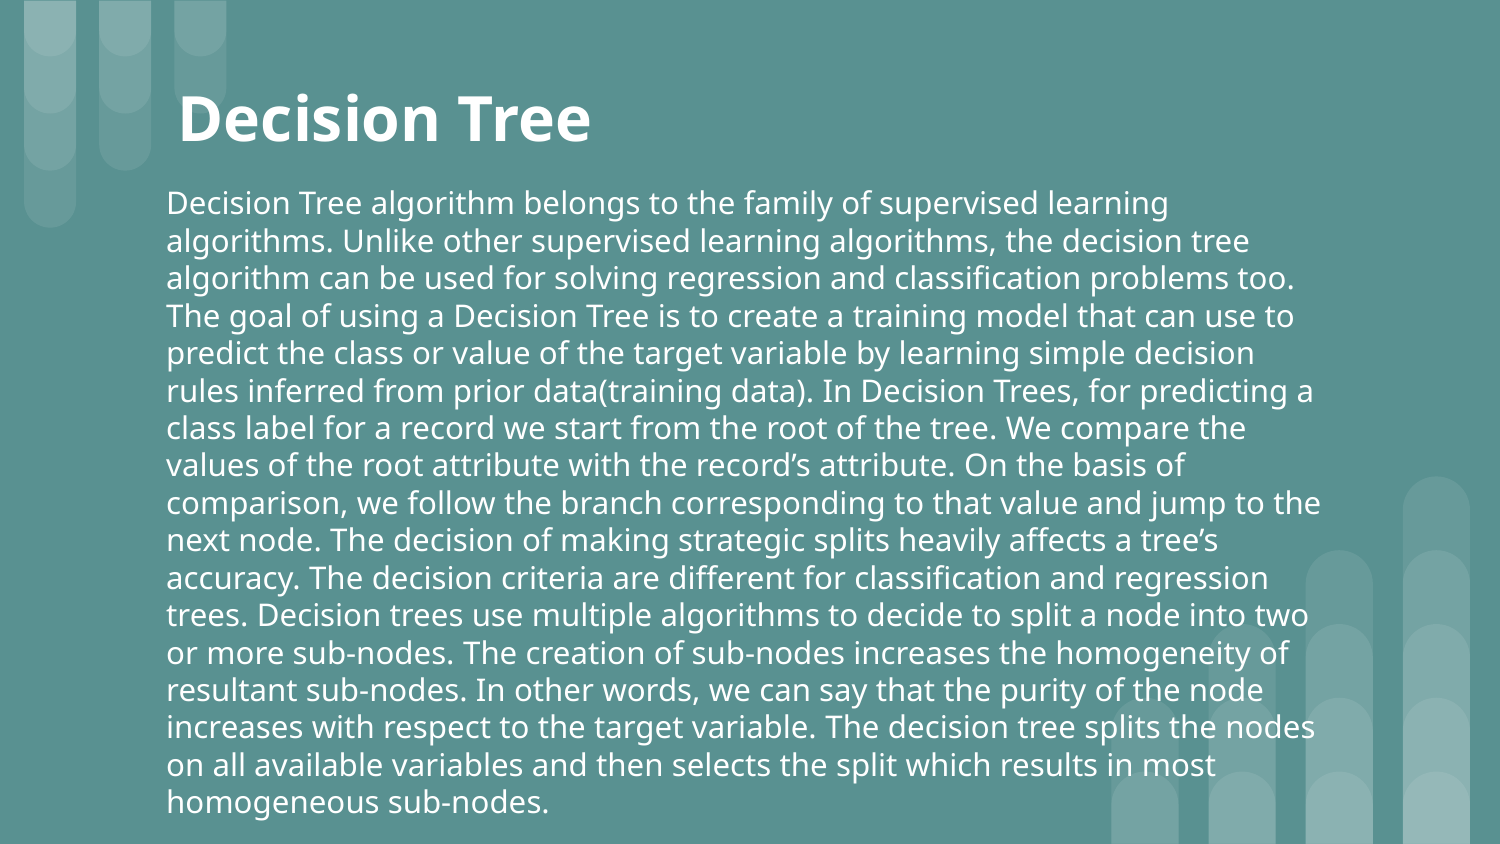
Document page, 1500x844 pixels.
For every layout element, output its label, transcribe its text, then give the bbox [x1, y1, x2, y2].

text_box Decision Tree algorithm belongs to the family of supervised learning algorithms. Unlike other supervised learning algorithms, the decision tree algorithm can be used for solving regression and classification problems too. The goal of using a Decision Tree is to create a training model that can use to predict the class or value of the target variable by learning simple decision rules inferred from prior data(training data). In Decision Trees, for predicting a class label for a record we start from the root of the tree. We compare the values of the root attribute with the record’s attribute. On the basis of comparison, we follow the branch corresponding to that value and jump to the next node. The decision of making strategic splits heavily affects a tree’s accuracy. The decision criteria are different for classification and regression trees. Decision trees use multiple algorithms to decide to split a node into two or more sub-nodes. The creation of sub-nodes increases the homogeneity of resultant sub-nodes. In other words, we can say that the purity of the node increases with respect to the target variable. The decision tree splits the nodes on all available variables and then selects the split which results in most homogeneous sub-nodes. [151, 168, 1349, 751]
text_box [174, 751, 1335, 773]
title Decision Tree [162, 64, 883, 168]
